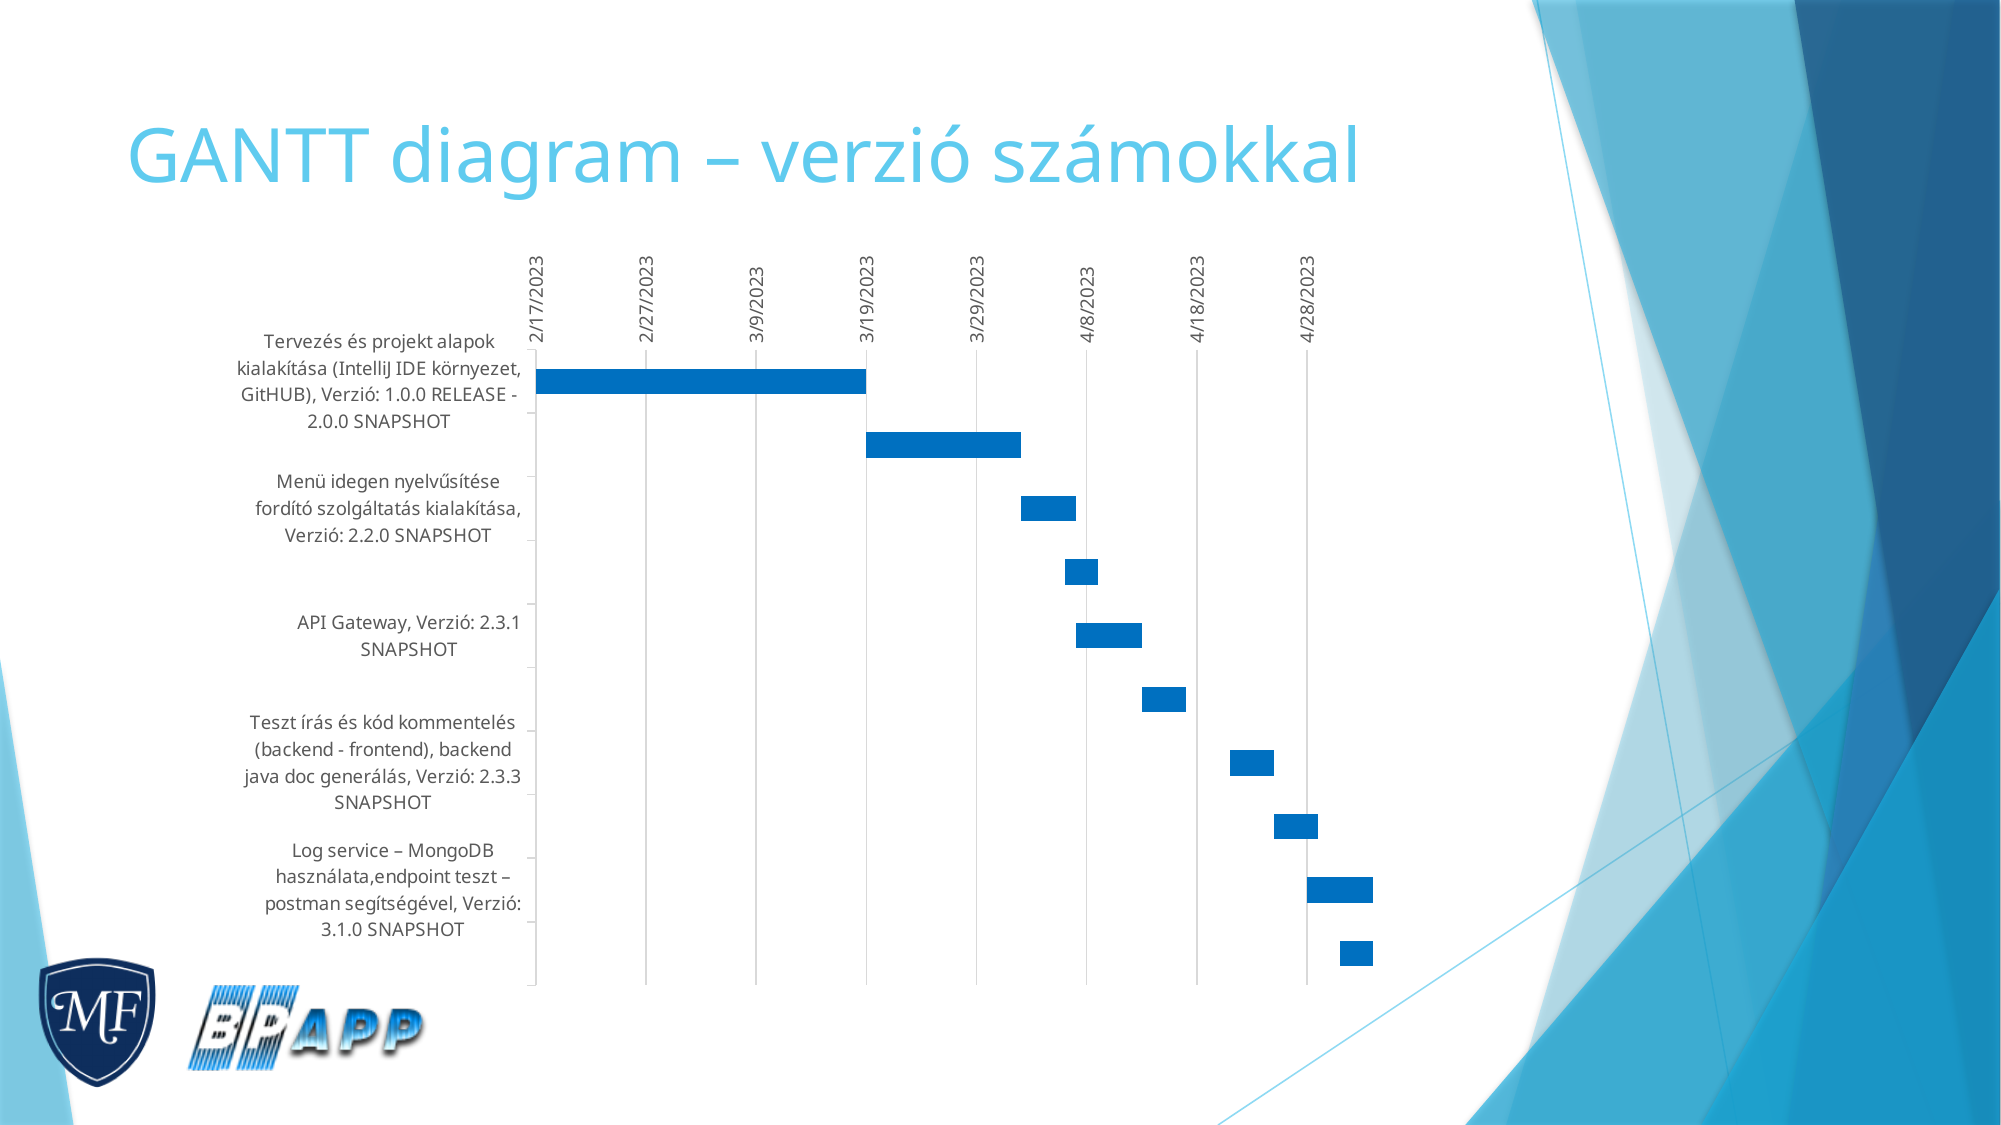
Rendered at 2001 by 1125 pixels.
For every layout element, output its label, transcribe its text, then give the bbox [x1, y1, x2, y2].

picture [37, 956, 451, 1089]
title GANTT diagram – verzió számokkal [111, 99, 1522, 317]
chart [236, 122, 1490, 1014]
